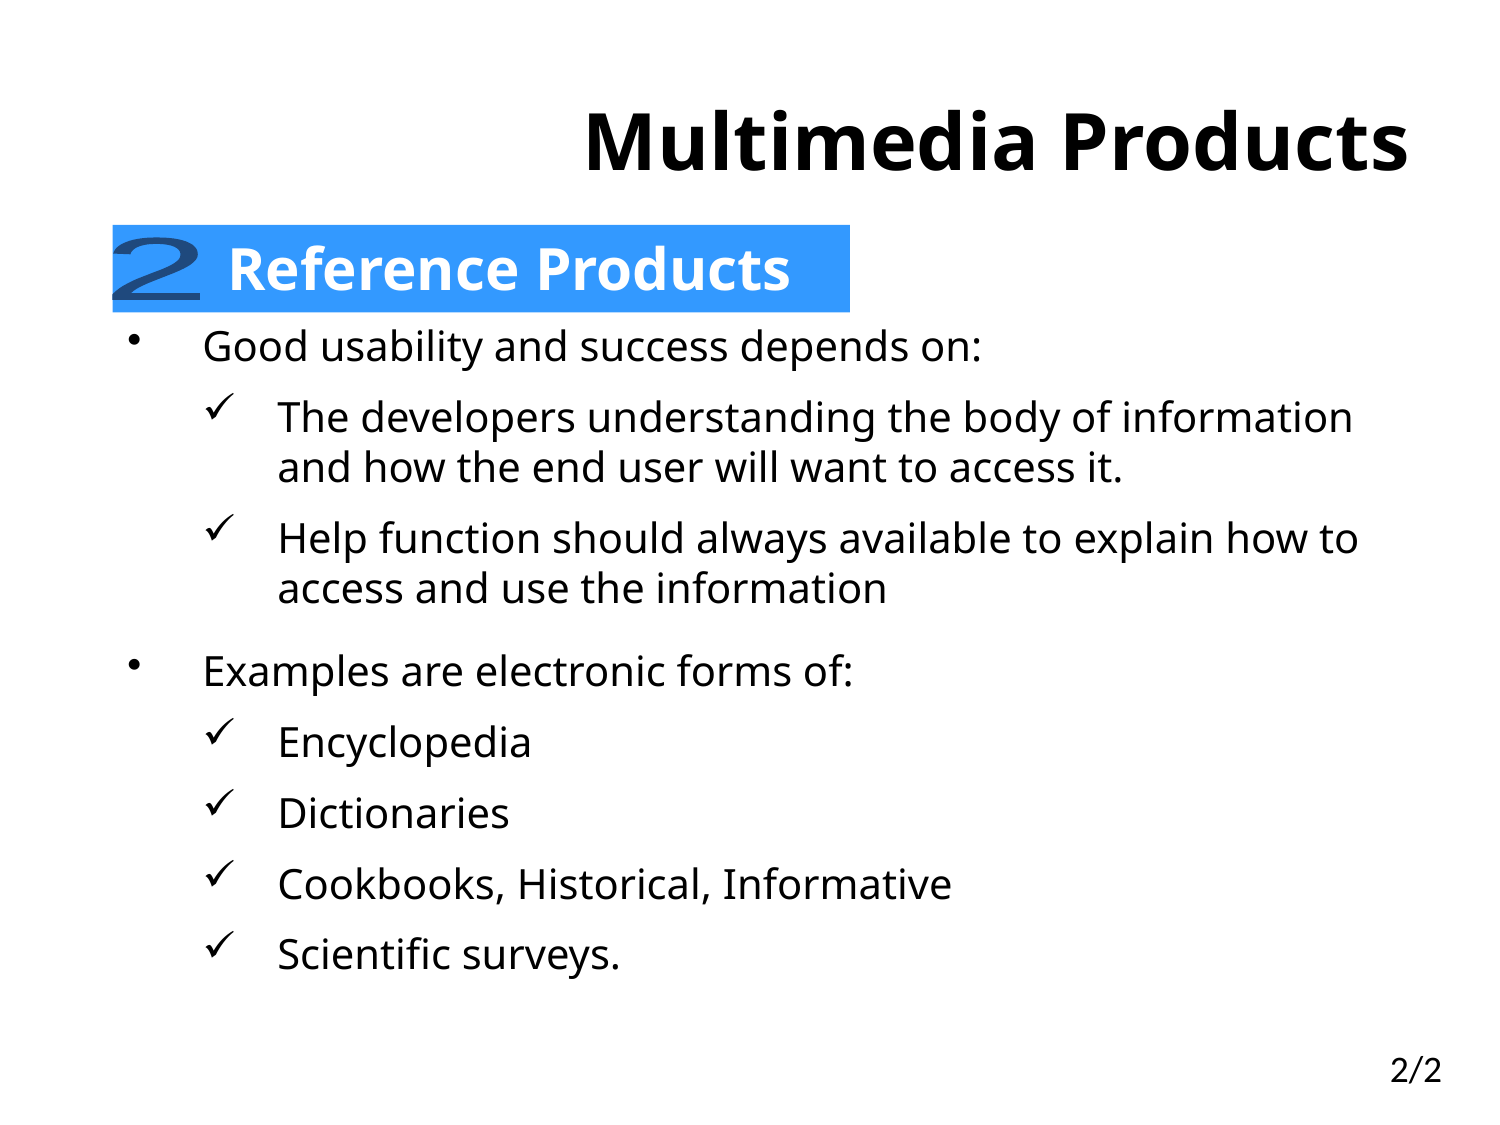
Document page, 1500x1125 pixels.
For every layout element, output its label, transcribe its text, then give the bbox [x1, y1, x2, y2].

title Multimedia Products [75, 45, 1425, 233]
text_box Good usability and success depends on: The developers understanding the body of information and how the end user will want to access it. Help function should always available to explain how to access and use the information [112, 312, 1413, 620]
text_box 2/2 [1374, 1037, 1458, 1098]
list Reference Products [112, 224, 850, 312]
text_box Examples are electronic forms of: Encyclopedia Dictionaries Cookbooks, Historical, Informative Scientific surveys. [112, 637, 1413, 986]
